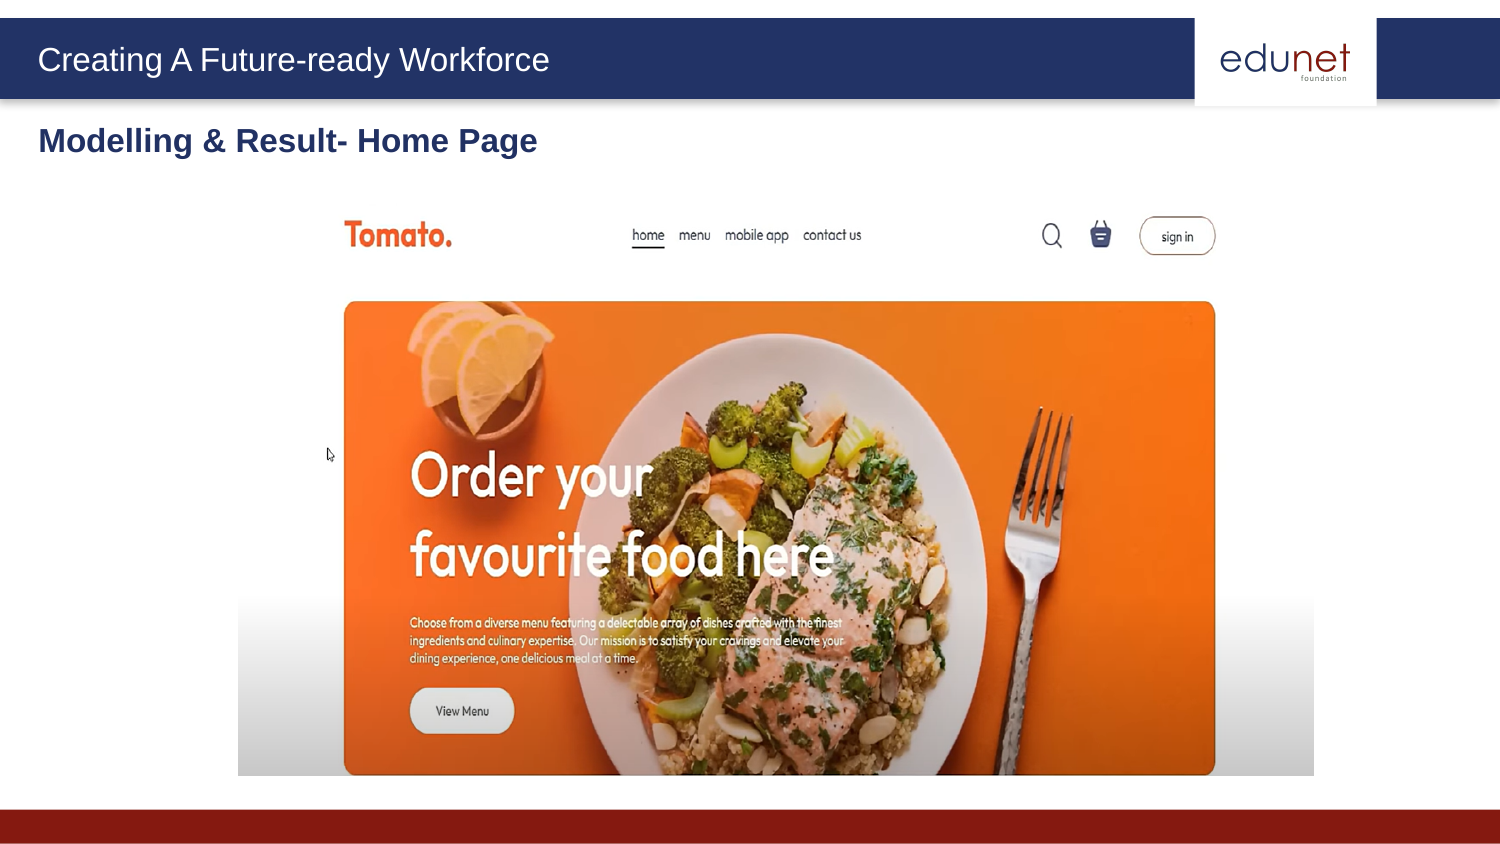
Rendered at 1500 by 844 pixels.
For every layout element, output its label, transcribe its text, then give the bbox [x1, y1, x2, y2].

picture [1215, 38, 1356, 86]
picture [238, 203, 1314, 776]
text_box Modelling & Result- Home Page [23, 112, 750, 167]
